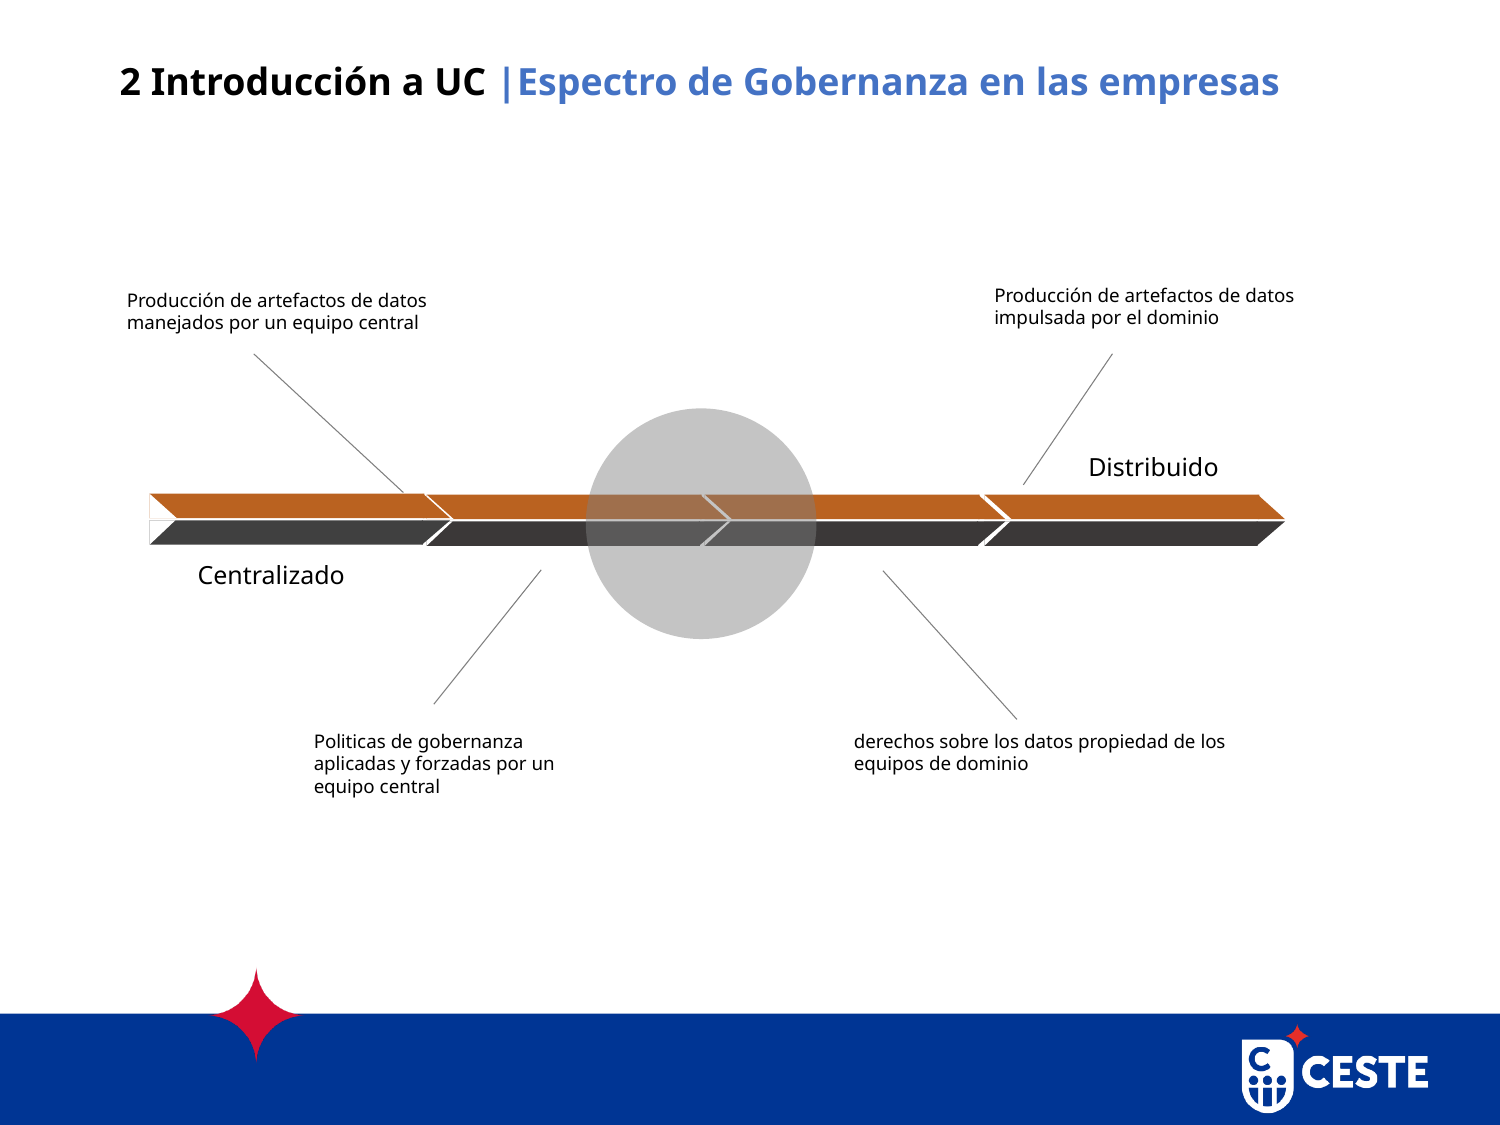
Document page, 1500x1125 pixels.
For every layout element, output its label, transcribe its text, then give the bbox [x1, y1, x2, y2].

text_box Centralizado [182, 552, 379, 598]
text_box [1023, 353, 1113, 485]
picture [1222, 1014, 1447, 1122]
text_box Politicas de gobernanza aplicadas y forzadas por un equipo central [298, 722, 586, 805]
text_box Producción de artefactos de datos manejados por un equipo central [112, 281, 519, 341]
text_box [253, 353, 404, 493]
text_box Distribuido [1073, 444, 1270, 490]
text_box Producción de artefactos de datos impulsada por el dominio [979, 275, 1387, 336]
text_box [882, 570, 1017, 720]
text_box [586, 546, 816, 641]
title 2 Introducción a UC |Espectro de Gobernanza en las empresas [104, 38, 1399, 128]
text_box derechos sobre los datos propiedad de los equipos de dominio [839, 721, 1247, 782]
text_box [433, 569, 542, 705]
text_box [588, 407, 814, 493]
picture [206, 965, 306, 1065]
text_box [149, 493, 1286, 546]
